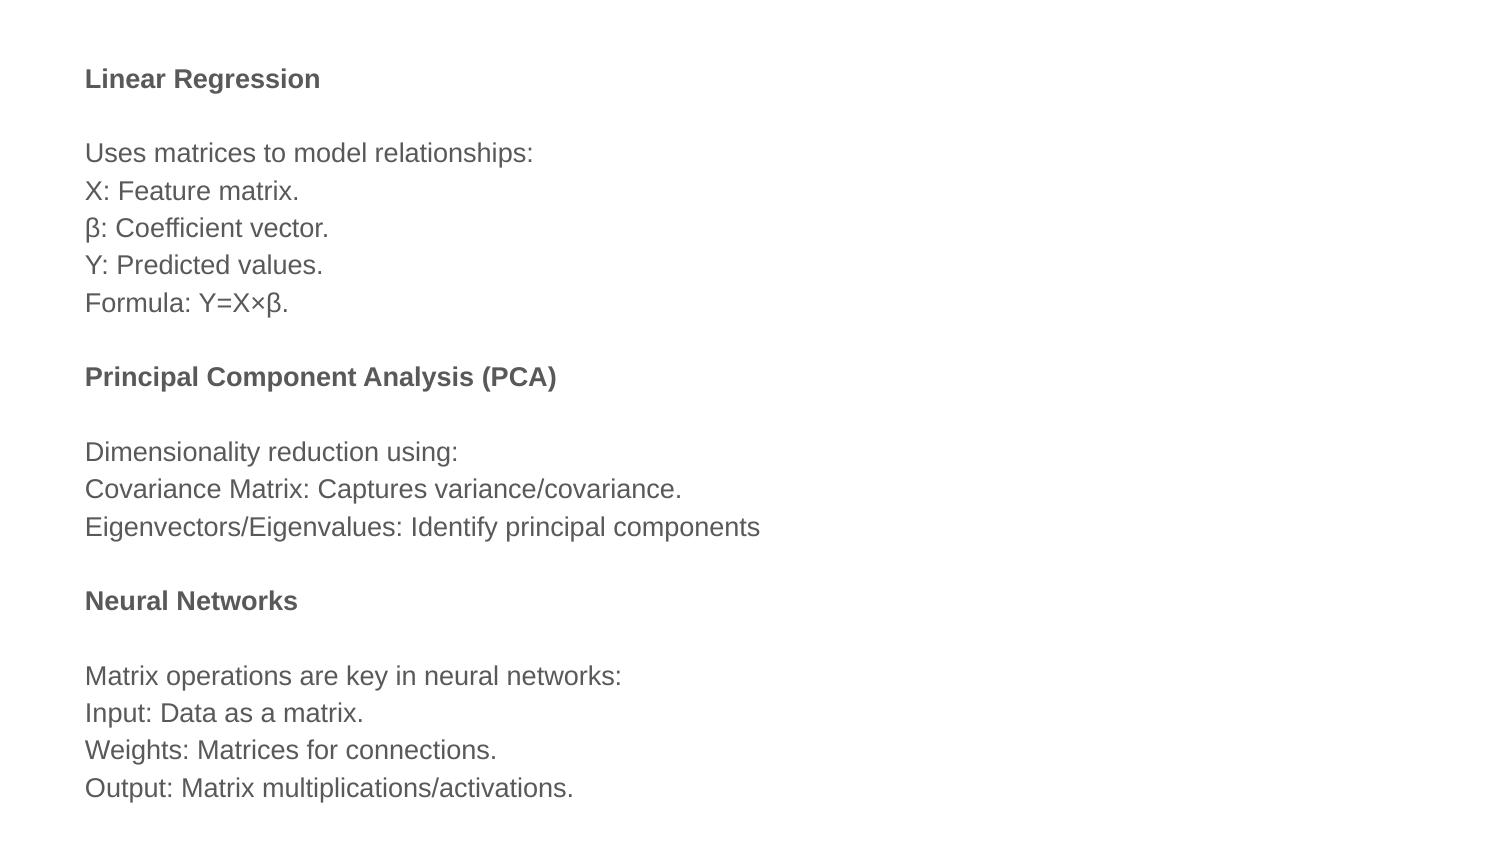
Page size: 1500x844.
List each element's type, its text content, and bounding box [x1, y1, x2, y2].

list Linear Regression Uses matrices to model relationships: X: Feature matrix. β: Coefficient vector. Y: Predicted values. Formula: Y=X×β. Principal Component Analysis (PCA) Dimensionality reduction using: Covariance Matrix: Captures variance/covariance. Eigenvectors/Eigenvalues: Identify principal components Neural Networks Matrix operations are key in neural networks: Input: Data as a matrix. Weights: Matrices for connections. Output: Matrix multiplications/activations. [51, 41, 1449, 602]
